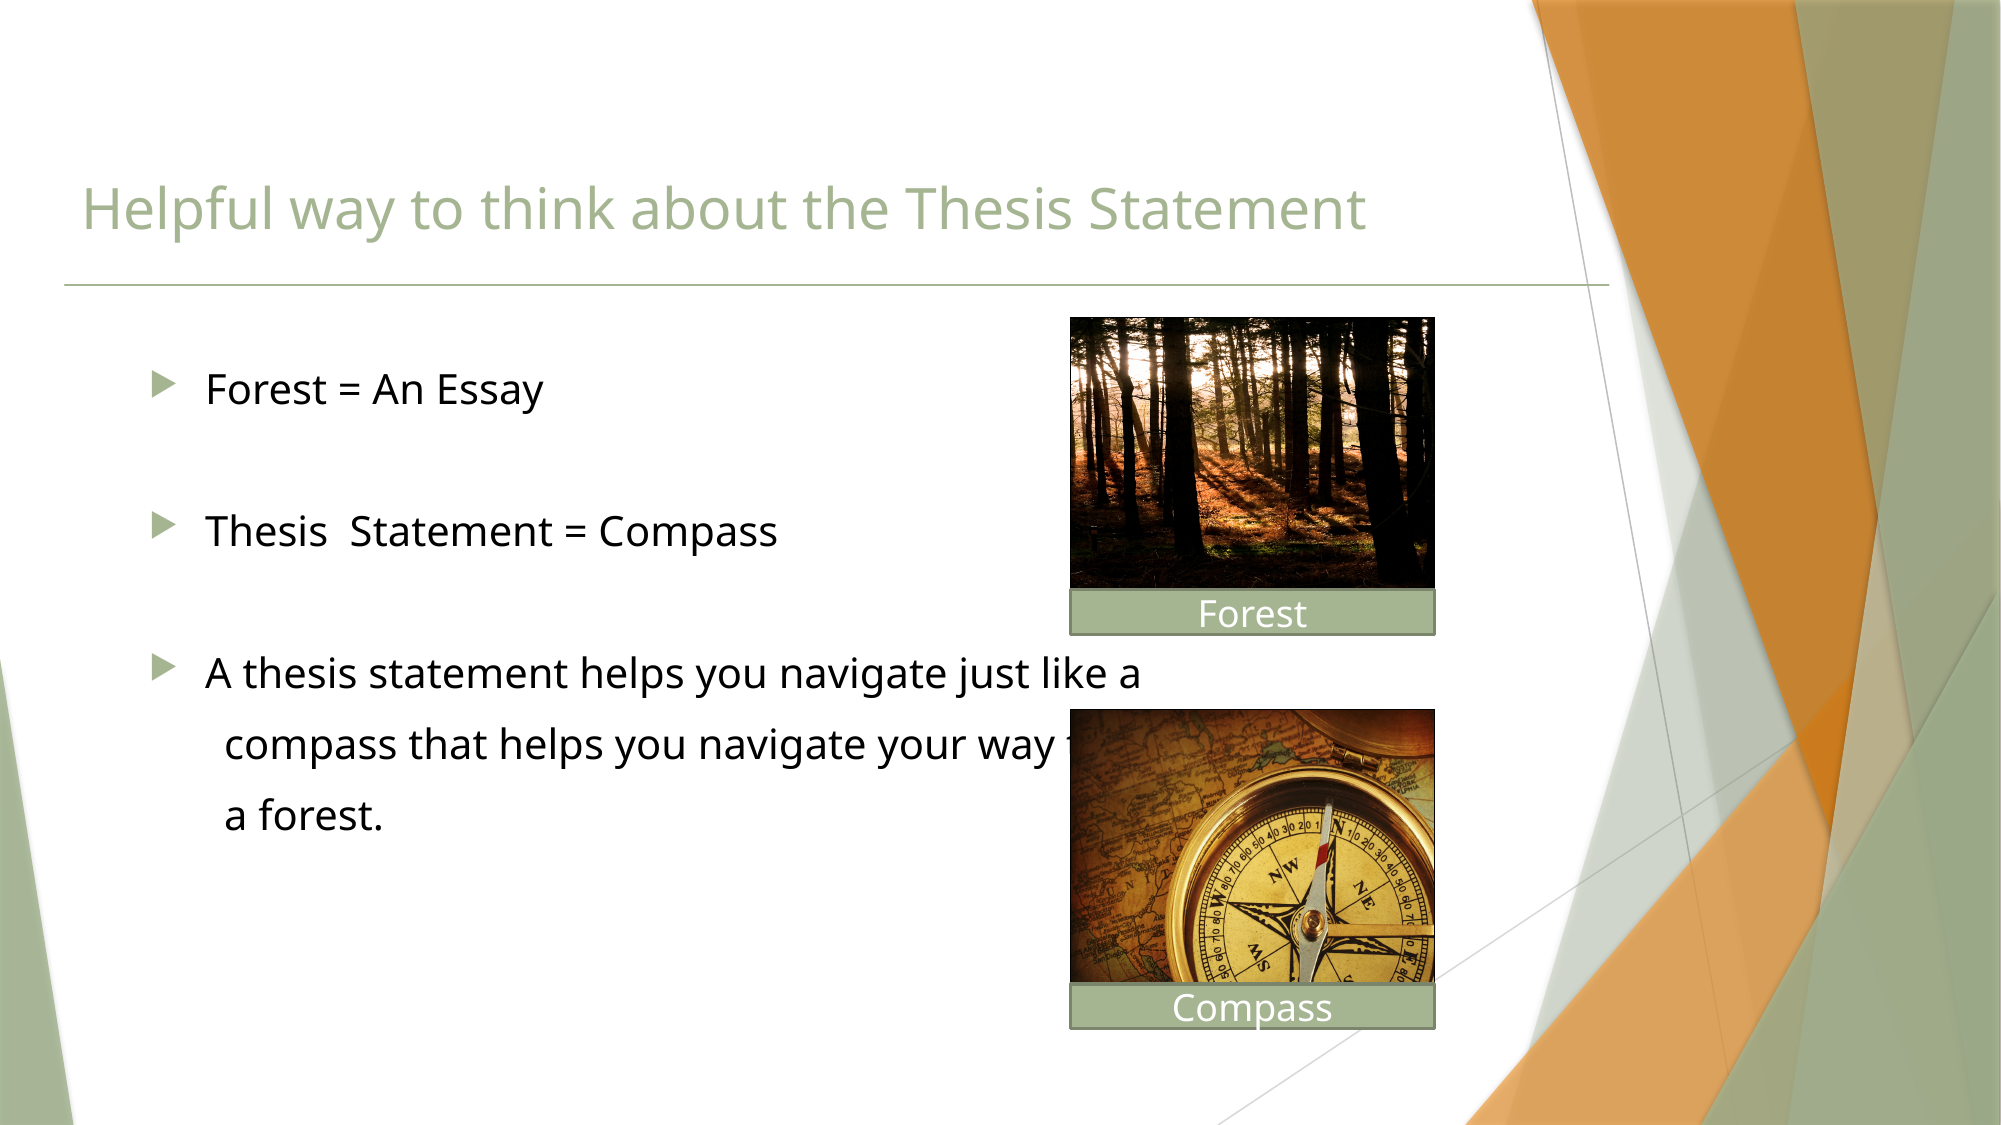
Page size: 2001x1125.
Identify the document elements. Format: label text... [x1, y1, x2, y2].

text_box Forest [1069, 598, 1436, 636]
picture [1070, 709, 1435, 985]
text_box Compass [1069, 992, 1436, 1030]
picture [1070, 317, 1435, 592]
list Forest = An Essay Thesis Statement = Compass A thesis statement helps you navigate just like a compass that helps you navigate your way through a forest. [133, 355, 1665, 1039]
title Helpful way to think about the Thesis Statement [66, 165, 1611, 285]
